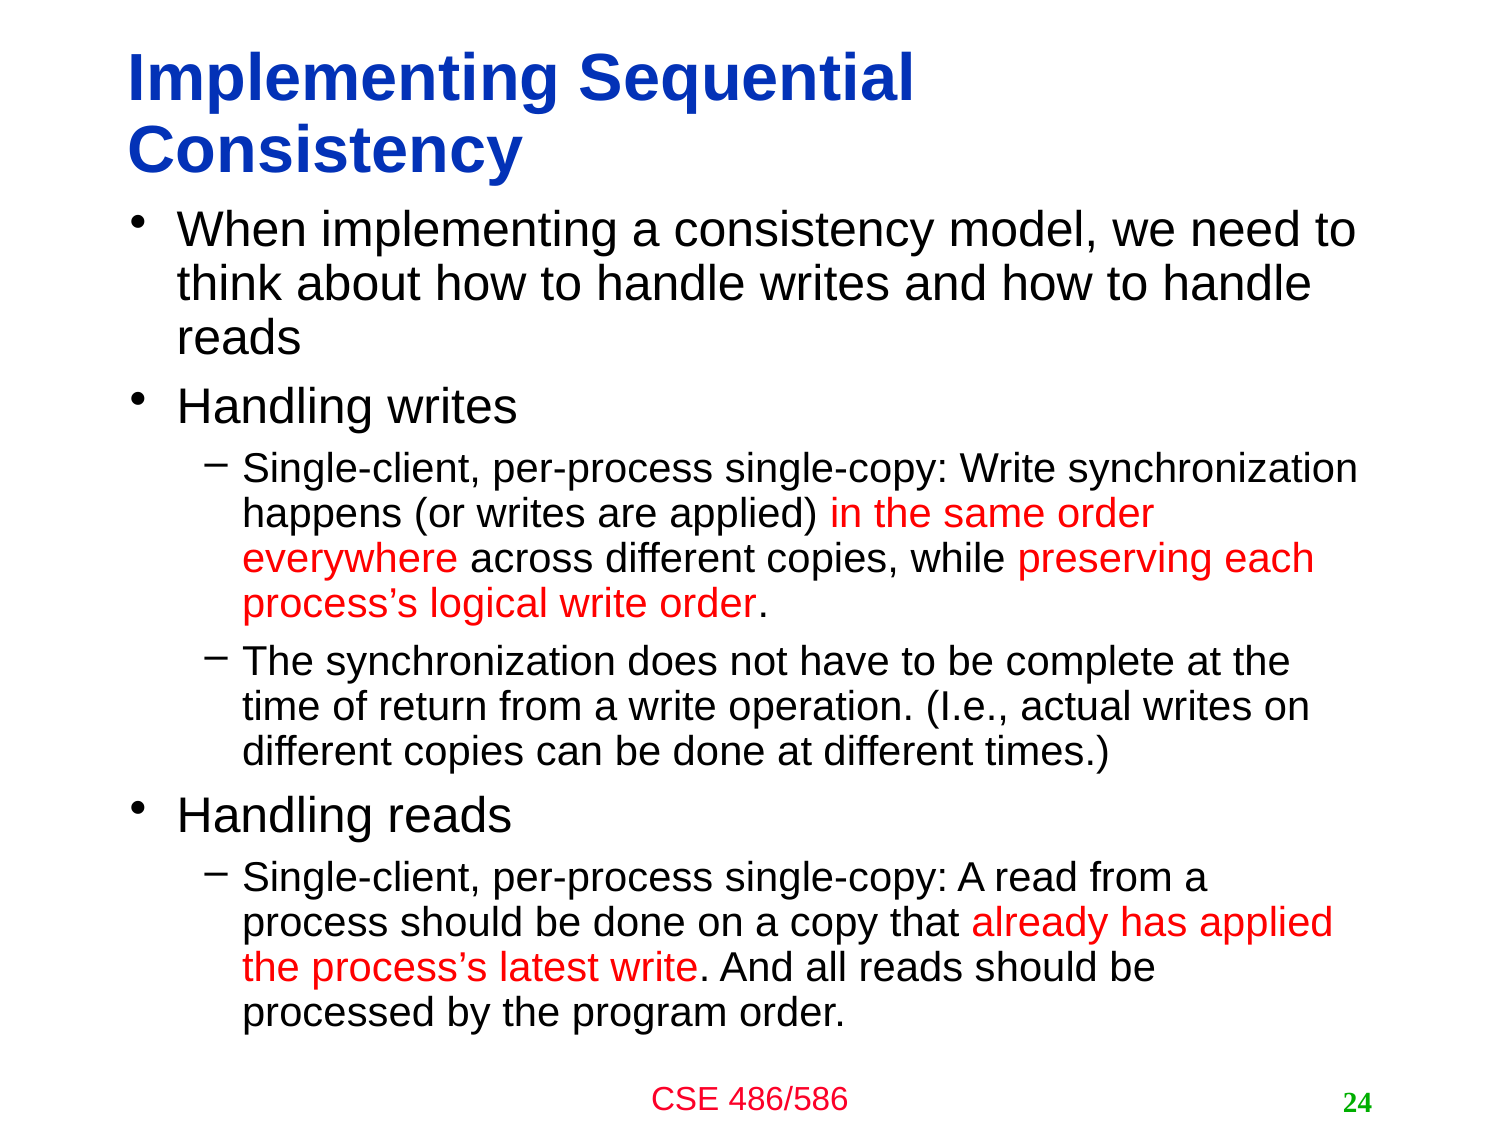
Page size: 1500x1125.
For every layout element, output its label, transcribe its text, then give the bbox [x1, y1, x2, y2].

title Implementing Sequential Consistency [112, 53, 1310, 176]
slide_number 24 [1074, 1076, 1388, 1125]
list When implementing a consistency model, we need to think about how to handle writes and how to handle reads Handling writes Single-client, per-process single-copy: Write synchronization happens (or writes are applied) in the same order everywhere across different copies, while preserving each process’s logical write order. The synchronization does not have to be complete at the time of return from a write operation. (I.e., actual writes on different copies can be done at different times.) Handling reads Single-client, per-process single-copy: A read from a process should be done on a copy that already has applied the process’s latest write. And all reads should be processed by the program order. [114, 195, 1376, 1005]
